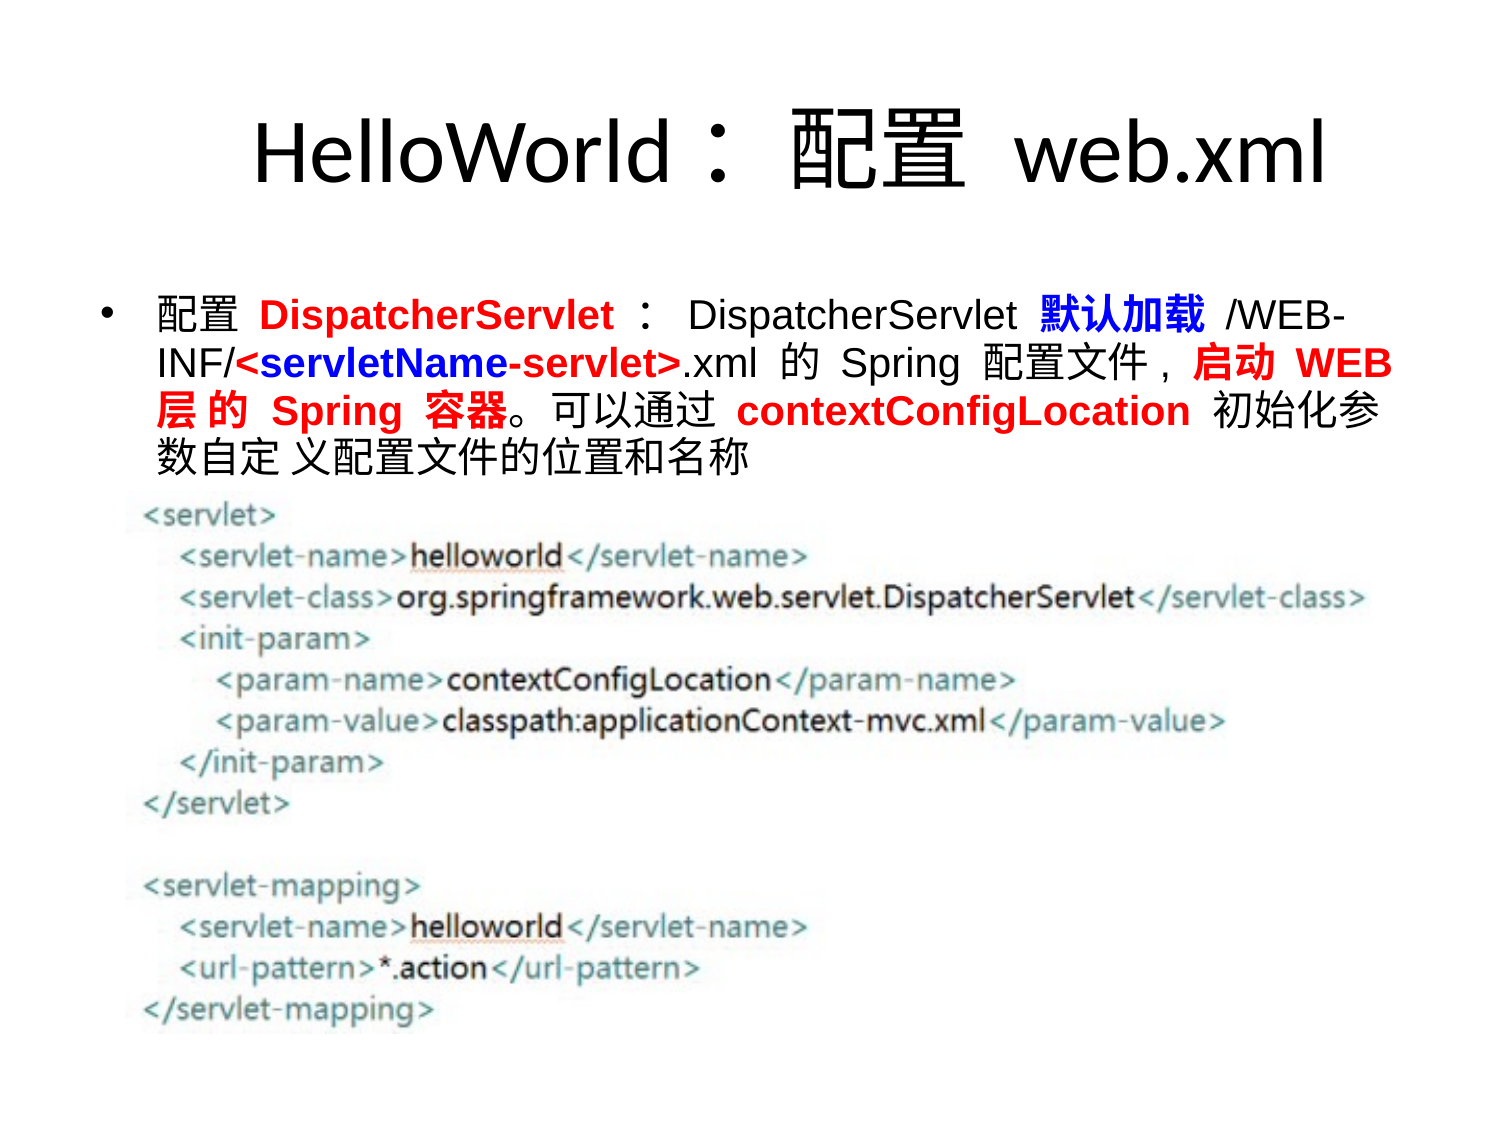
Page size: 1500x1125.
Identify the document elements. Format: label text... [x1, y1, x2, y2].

text_box 配置 DispatcherServlet ：DispatcherServlet 默认加载 /WEB- INF/<servletName-servlet>.xml 的 Spring 配置文件, 启动 WEB 层 的 Spring 容器。可以通过 contextConfigLocation 初始化参数自定 义配置文件的位置和名称 [98, 289, 1415, 482]
text_box [125, 491, 1372, 1034]
title HelloWorld：配置 web.xml [75, 27, 1425, 250]
